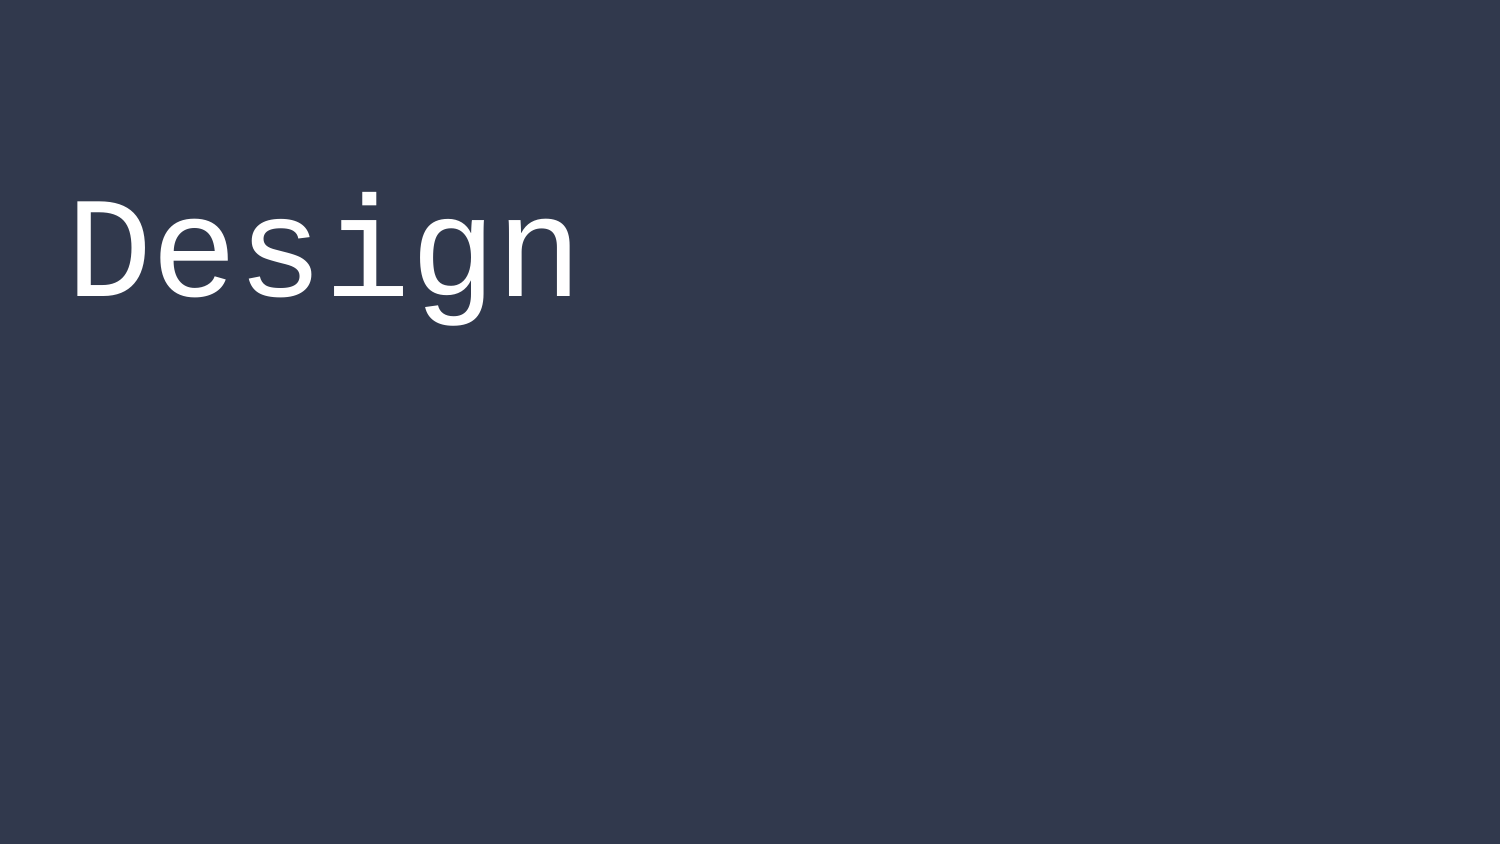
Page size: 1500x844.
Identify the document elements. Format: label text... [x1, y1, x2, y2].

title Design [51, 136, 927, 341]
